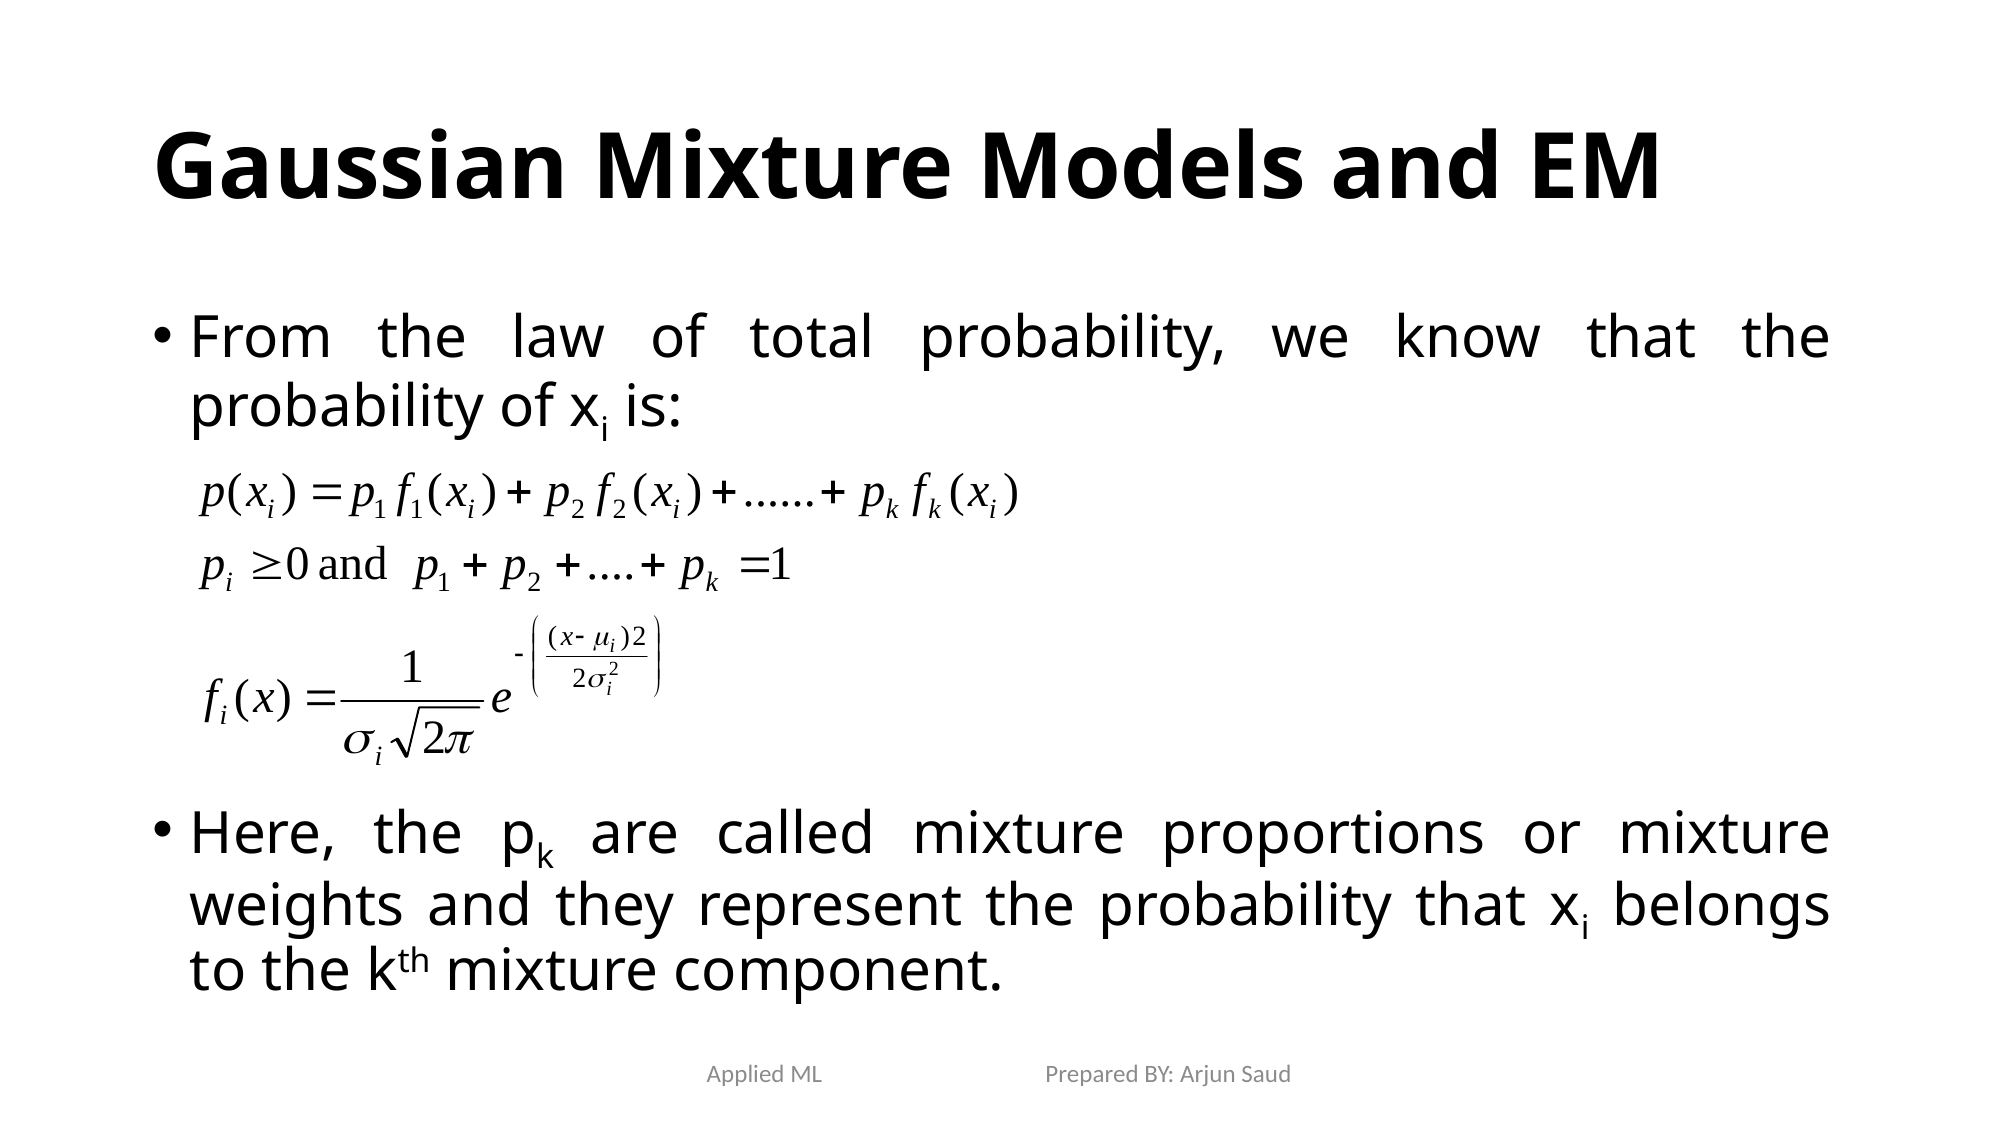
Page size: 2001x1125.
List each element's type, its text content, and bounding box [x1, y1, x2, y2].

footer Applied ML Prepared BY: Arjun Saud [662, 1042, 1338, 1103]
title Gaussian Mixture Models and EM [137, 59, 1863, 278]
list From the law of total probability, we know that the probability of xi is: Here, the pk are called mixture proportions or mixture weights and they represent the probability that xi belongs to the kth mixture component. [137, 299, 1847, 1014]
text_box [187, 459, 1028, 775]
